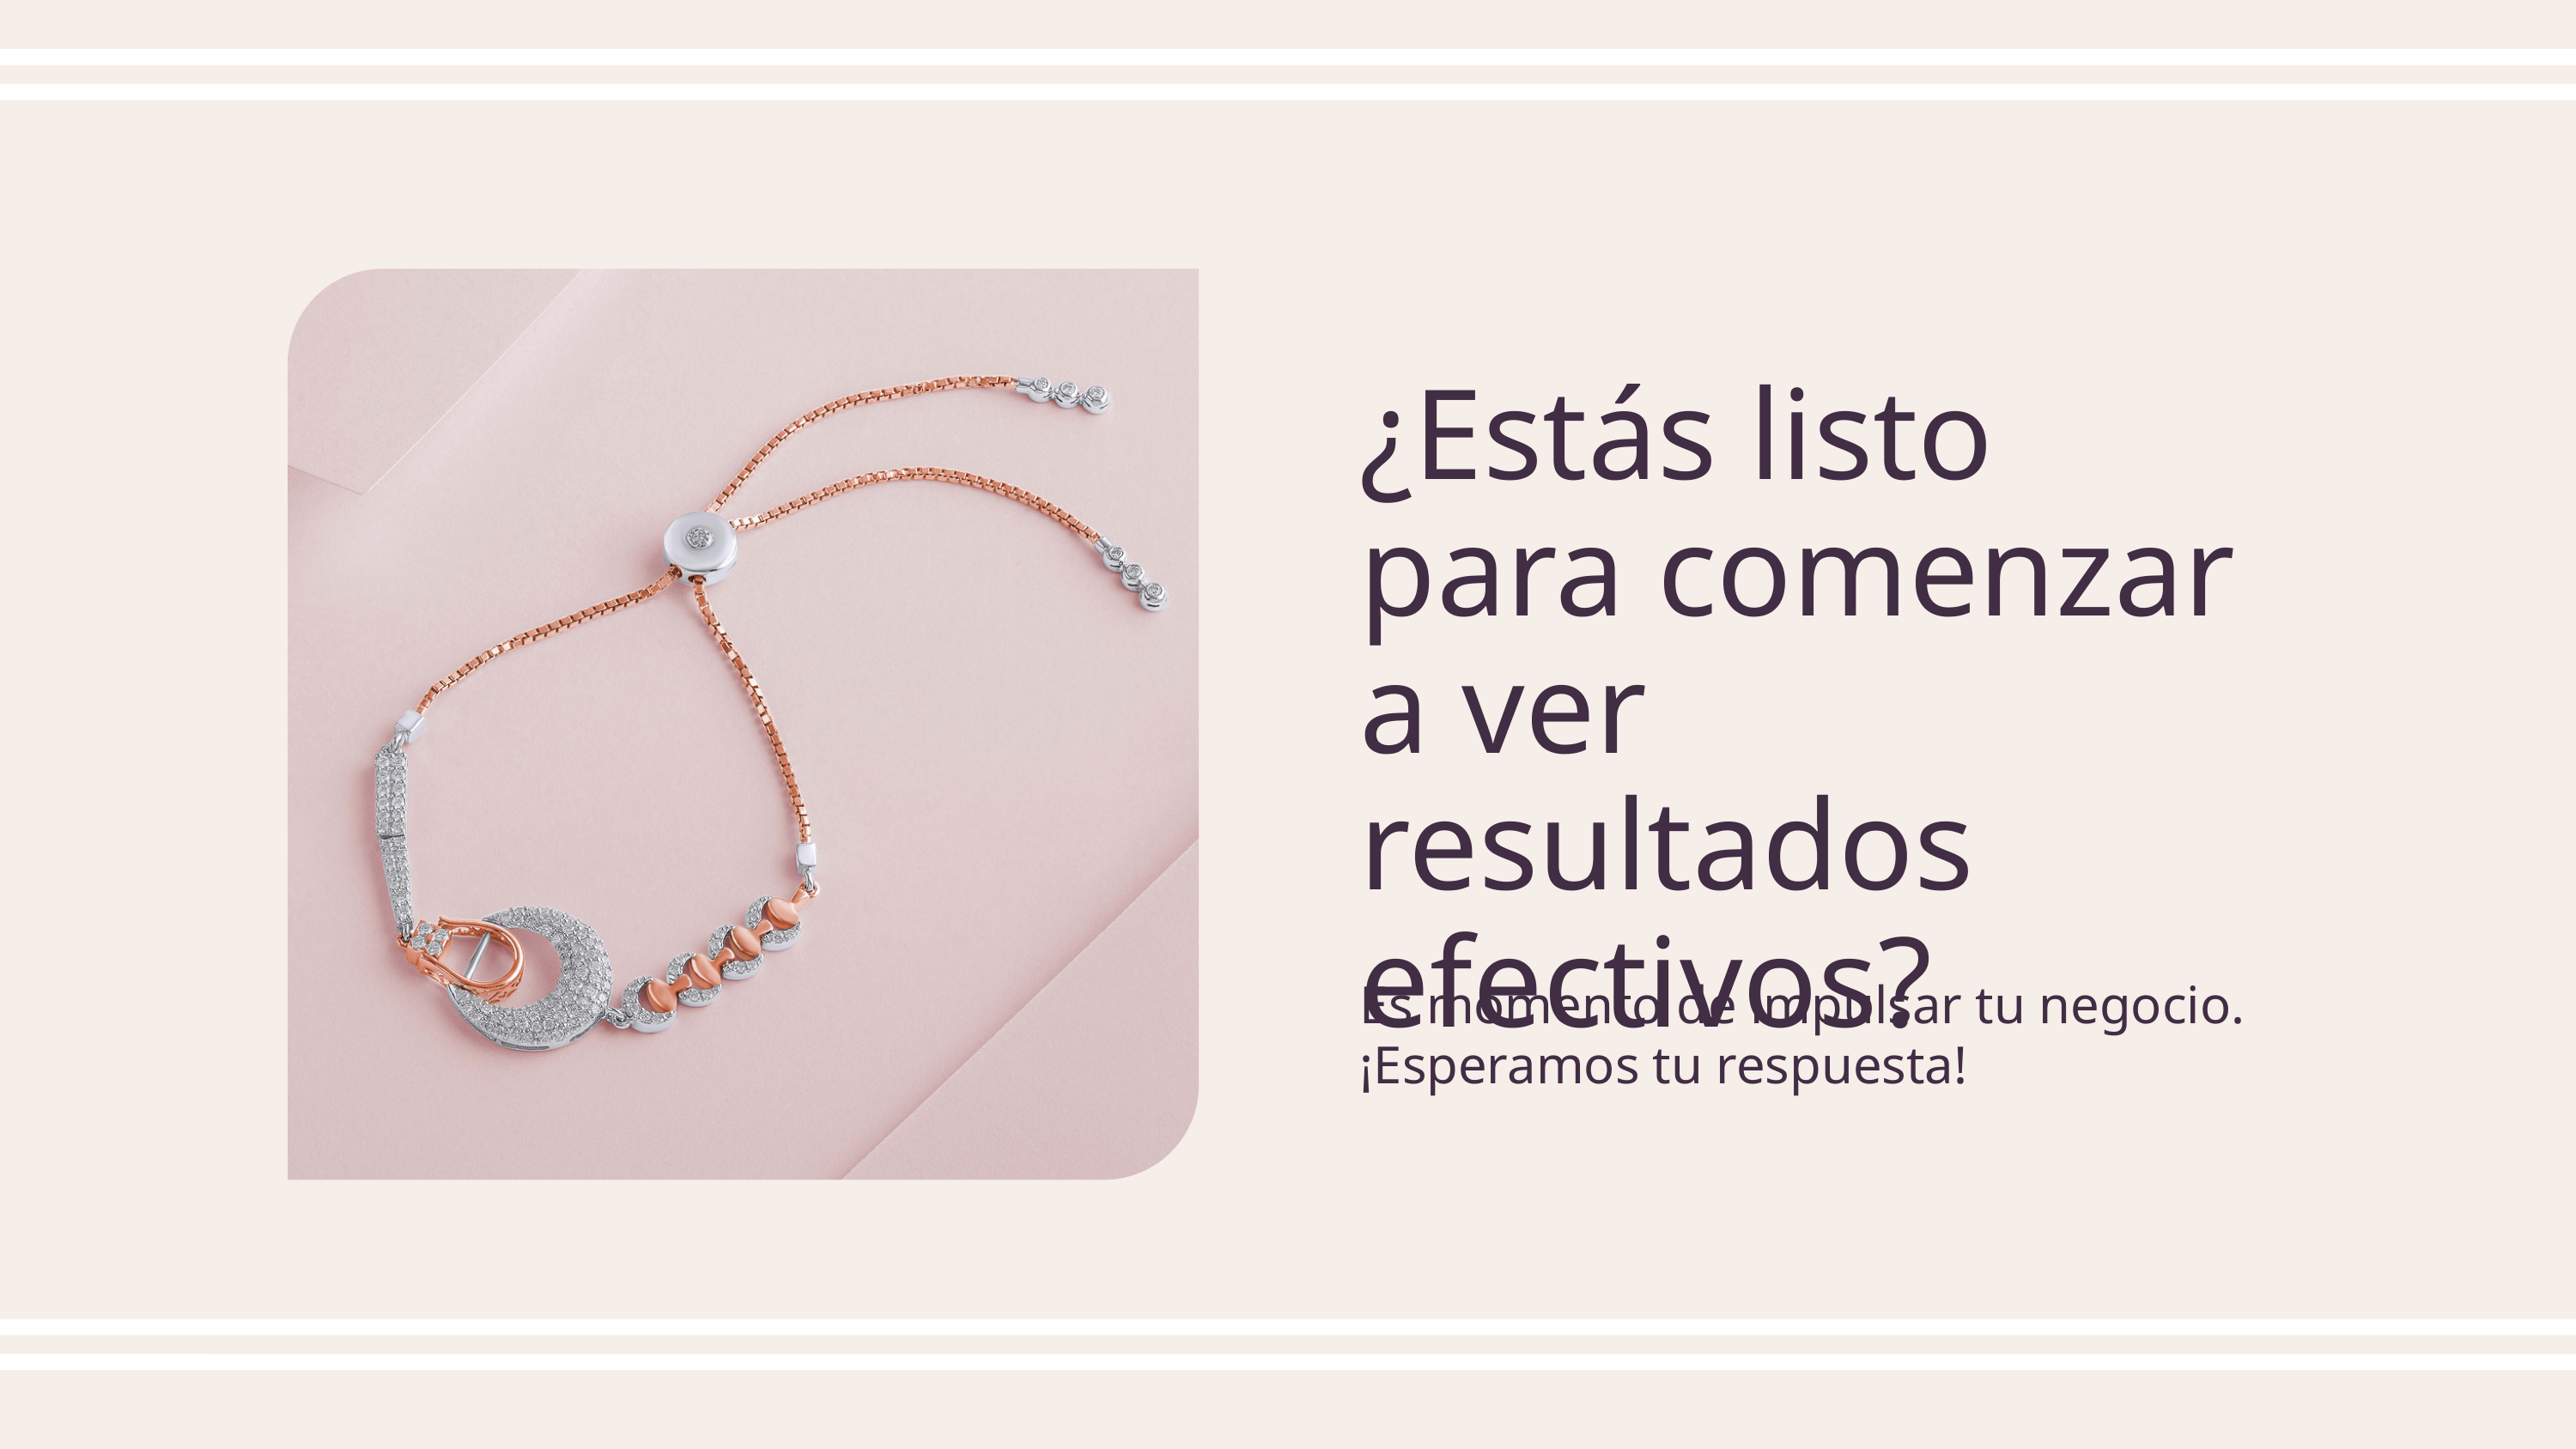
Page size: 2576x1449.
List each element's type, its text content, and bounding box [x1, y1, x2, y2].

text_box ¿Estás listo para comenzar a ver resultados efectivos? [1359, 367, 2269, 974]
text_box Es momento de impulsar tu negocio. ¡Esperamos tu respuesta! [1359, 974, 2269, 1094]
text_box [287, 268, 1200, 1180]
